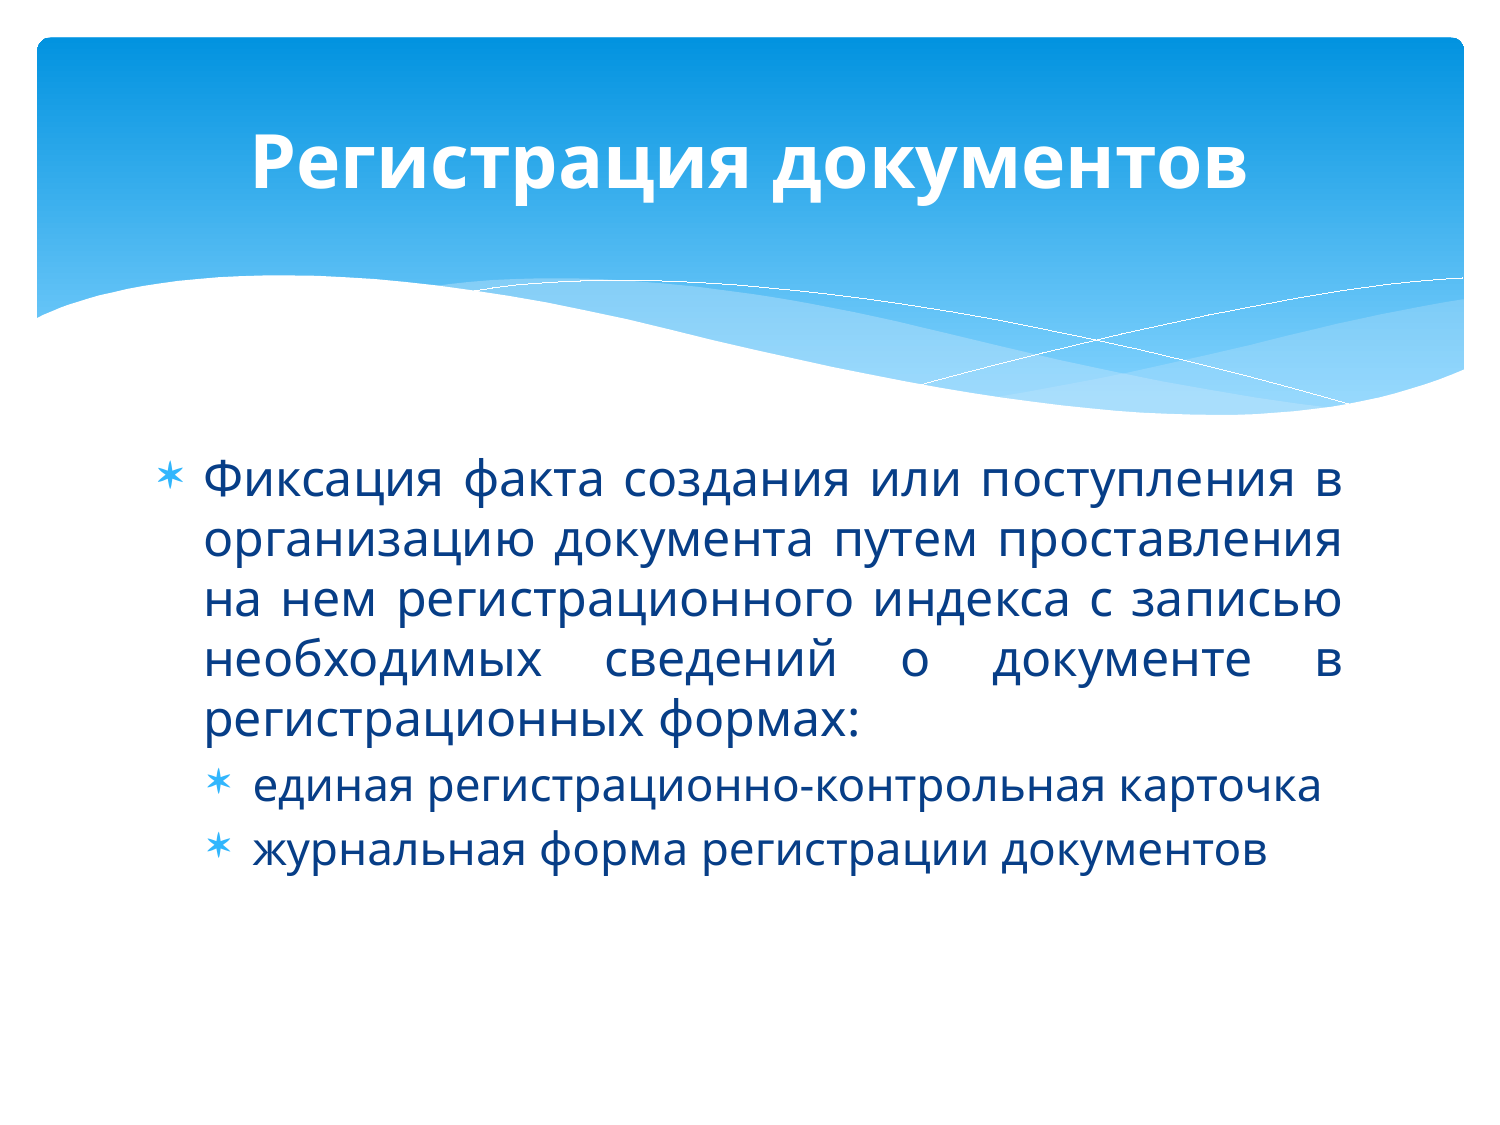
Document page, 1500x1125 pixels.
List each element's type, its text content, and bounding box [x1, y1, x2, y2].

title Регистрация документов [75, 55, 1425, 261]
list Фиксация факта создания или поступления в организацию документа путем проставления на нем регистрационного индекса с записью необходимых сведений о документе в регистрационных формах: единая регистрационно-контрольная карточка журнальная форма регистрации документов [143, 438, 1359, 1005]
